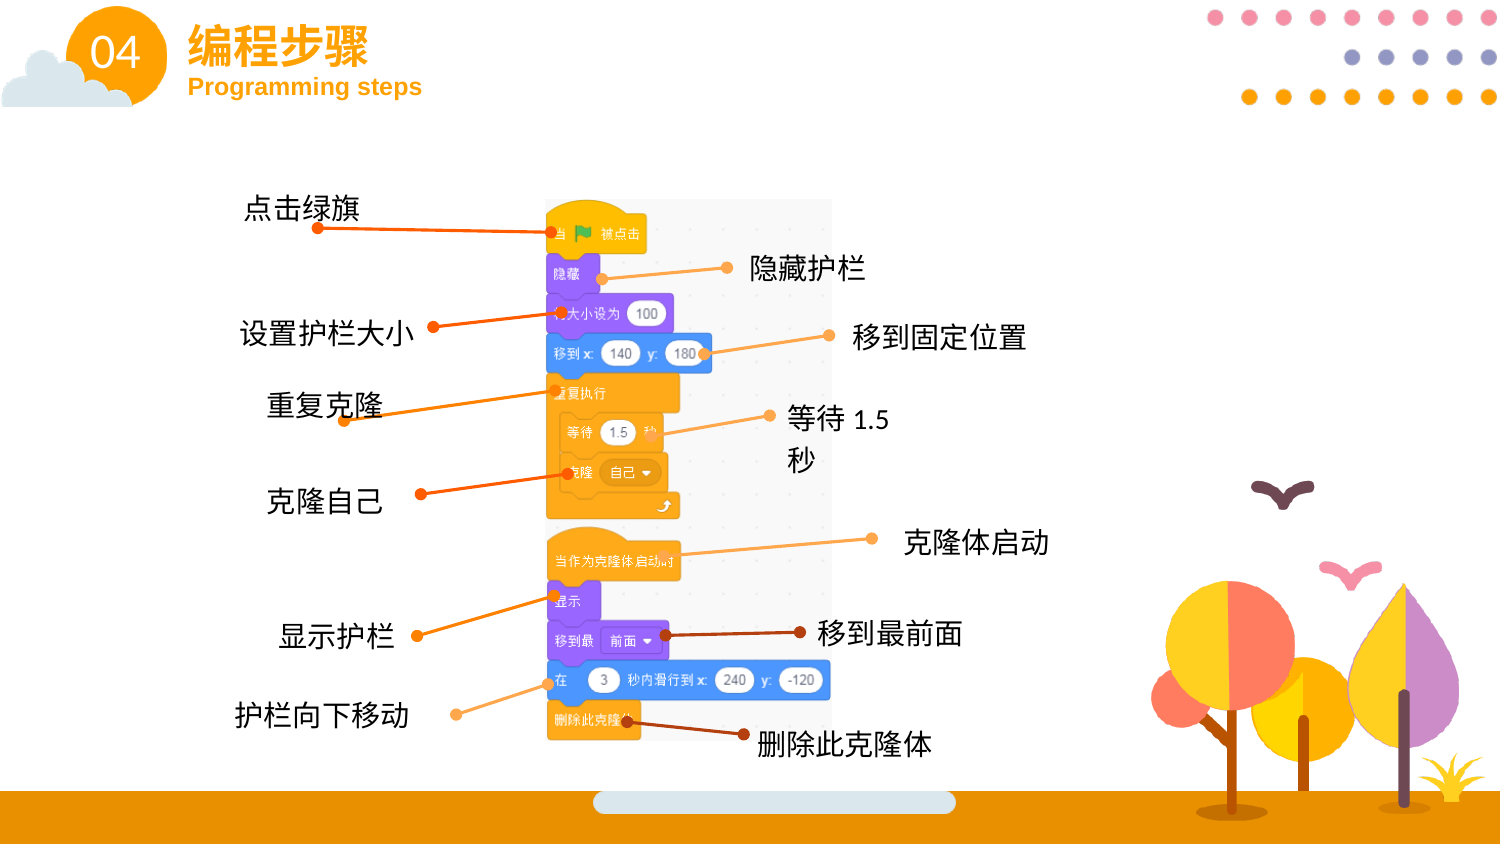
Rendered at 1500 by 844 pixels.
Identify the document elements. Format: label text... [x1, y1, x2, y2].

text_box 等待1.5秒 [832, 385, 938, 443]
text_box 删除此克隆体 [742, 711, 971, 759]
picture [0, 50, 167, 107]
text_box Programming steps [172, 63, 964, 109]
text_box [665, 632, 800, 636]
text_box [420, 473, 568, 495]
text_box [406, 202, 551, 233]
picture [66, 6, 167, 11]
text_box 04 [57, 11, 172, 87]
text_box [456, 684, 548, 715]
text_box 克隆自己 [252, 468, 417, 512]
text_box 隐藏护栏 [832, 236, 886, 293]
picture [1183, 0, 1500, 119]
text_box 重复克隆 [251, 373, 436, 421]
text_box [663, 538, 872, 557]
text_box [704, 335, 830, 355]
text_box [650, 415, 770, 437]
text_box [435, 390, 556, 397]
text_box 移到固定位置 [837, 304, 1044, 361]
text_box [602, 267, 728, 280]
text_box 设置护栏大小 [224, 301, 434, 353]
picture [0, 480, 1500, 844]
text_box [417, 595, 555, 636]
text_box 移到最前面 [832, 601, 989, 648]
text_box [433, 312, 562, 327]
text_box 显示护栏 [263, 604, 421, 658]
text_box 编程步骤 [172, 10, 638, 81]
text_box 克隆体启动 [888, 509, 1083, 560]
text_box 护栏向下移动 [219, 682, 456, 740]
picture [545, 199, 832, 741]
text_box 点击绿旗 [229, 176, 407, 229]
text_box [627, 722, 744, 735]
